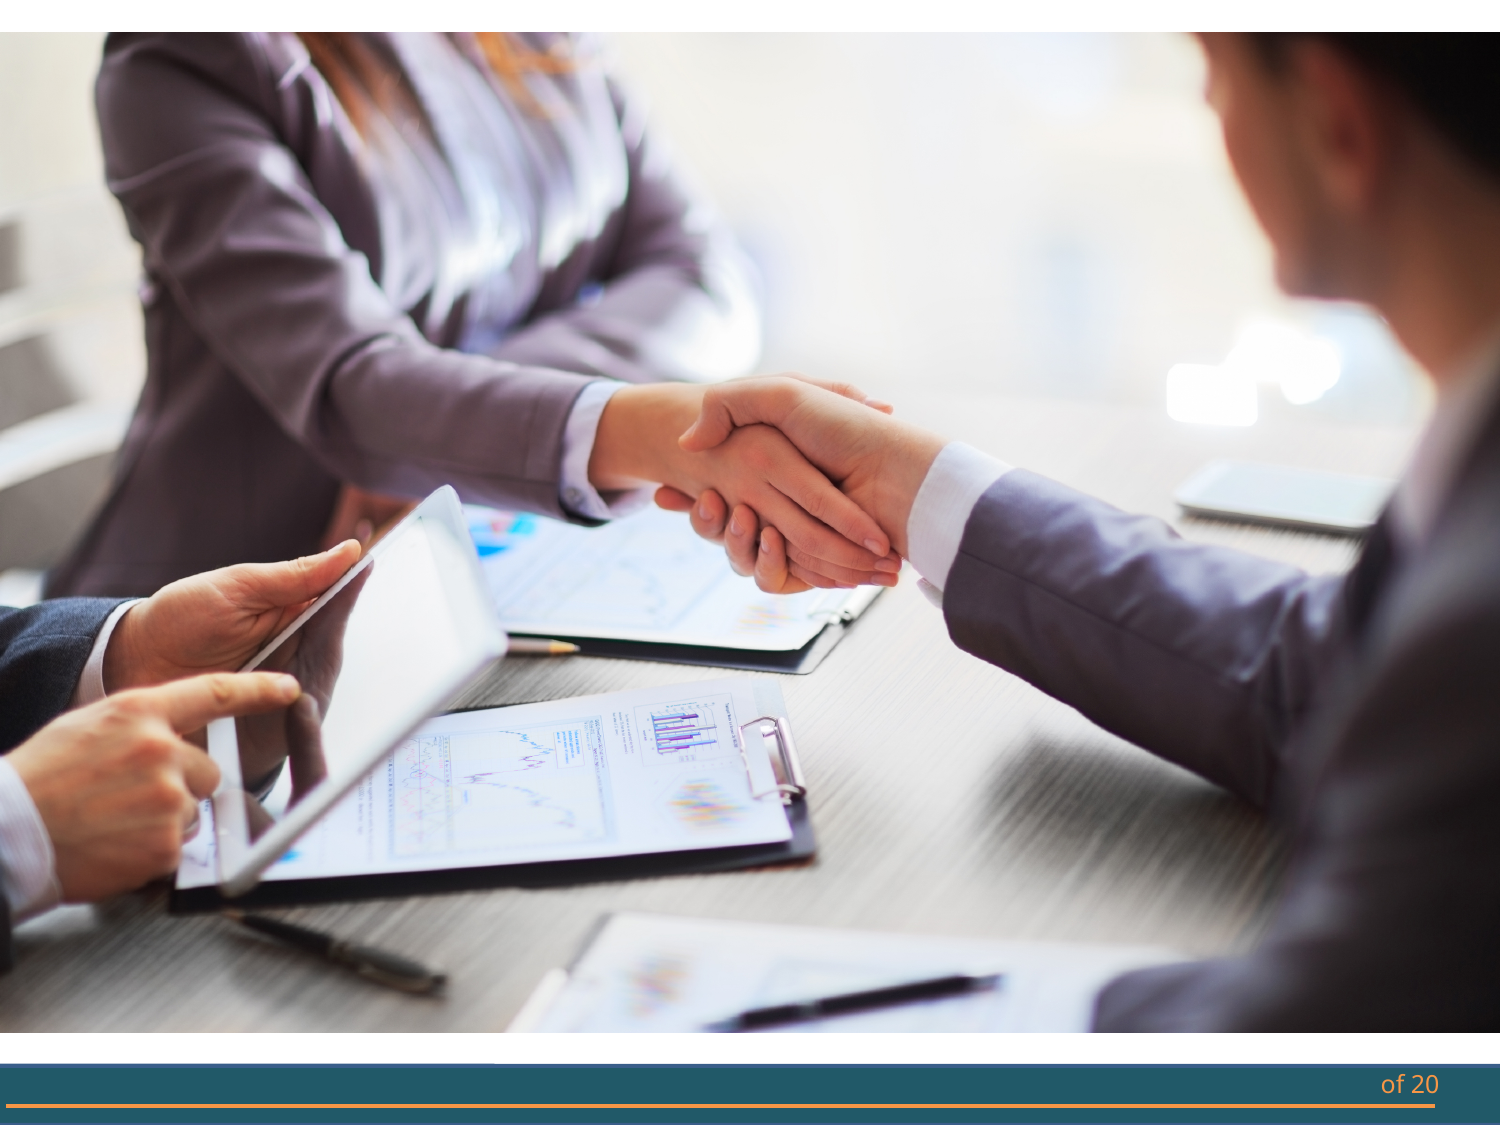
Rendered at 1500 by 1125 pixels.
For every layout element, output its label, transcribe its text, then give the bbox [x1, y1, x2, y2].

text_box of 20 [1316, 1061, 1447, 1107]
picture [0, 32, 1500, 1033]
text_box [0, 1065, 1500, 1125]
